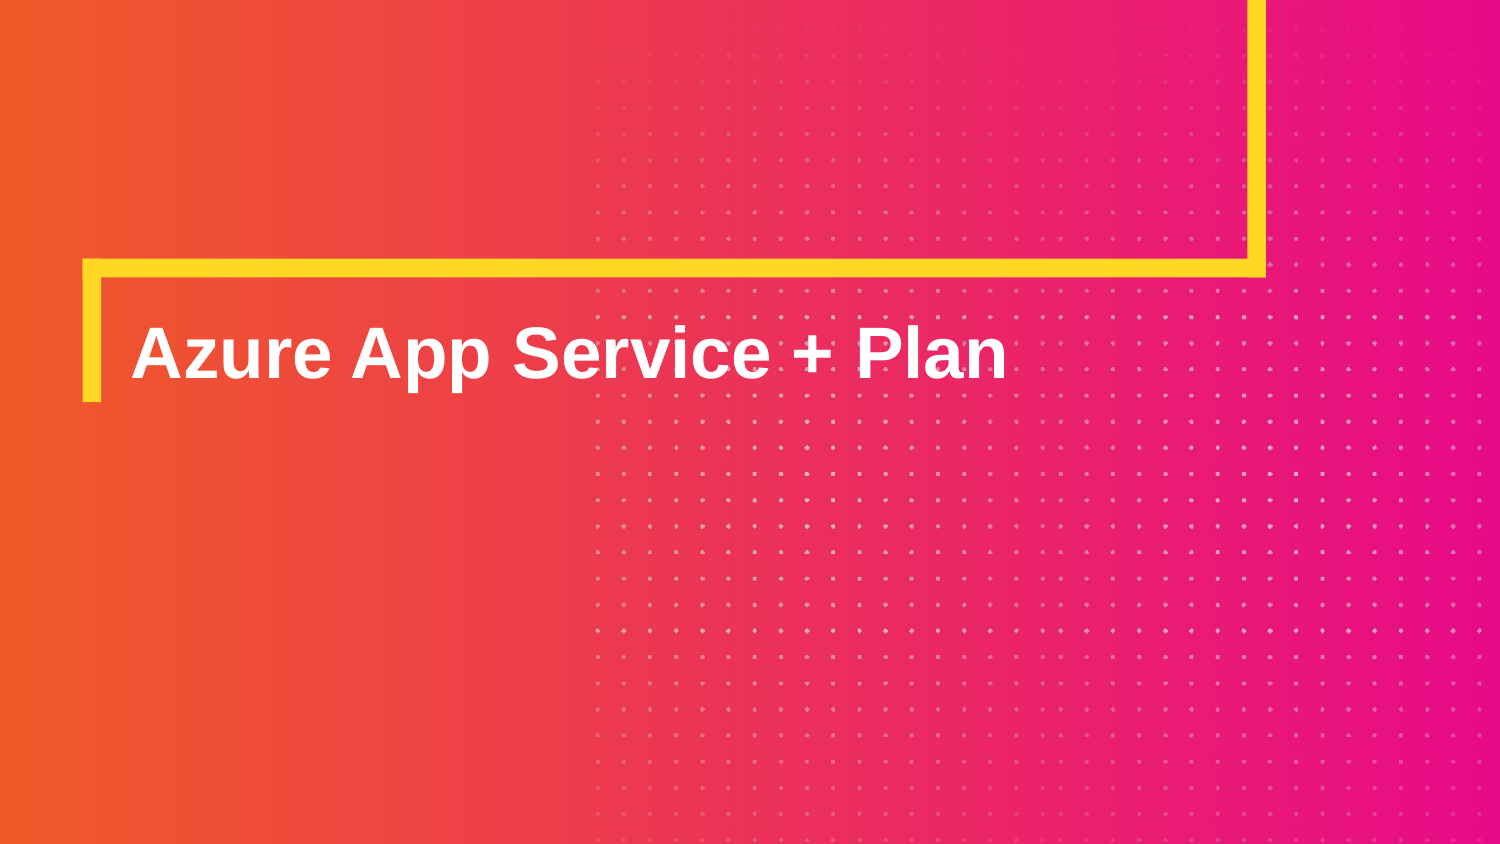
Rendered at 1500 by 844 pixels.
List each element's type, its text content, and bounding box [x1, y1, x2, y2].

title Azure App Service + Plan [115, 314, 1500, 409]
